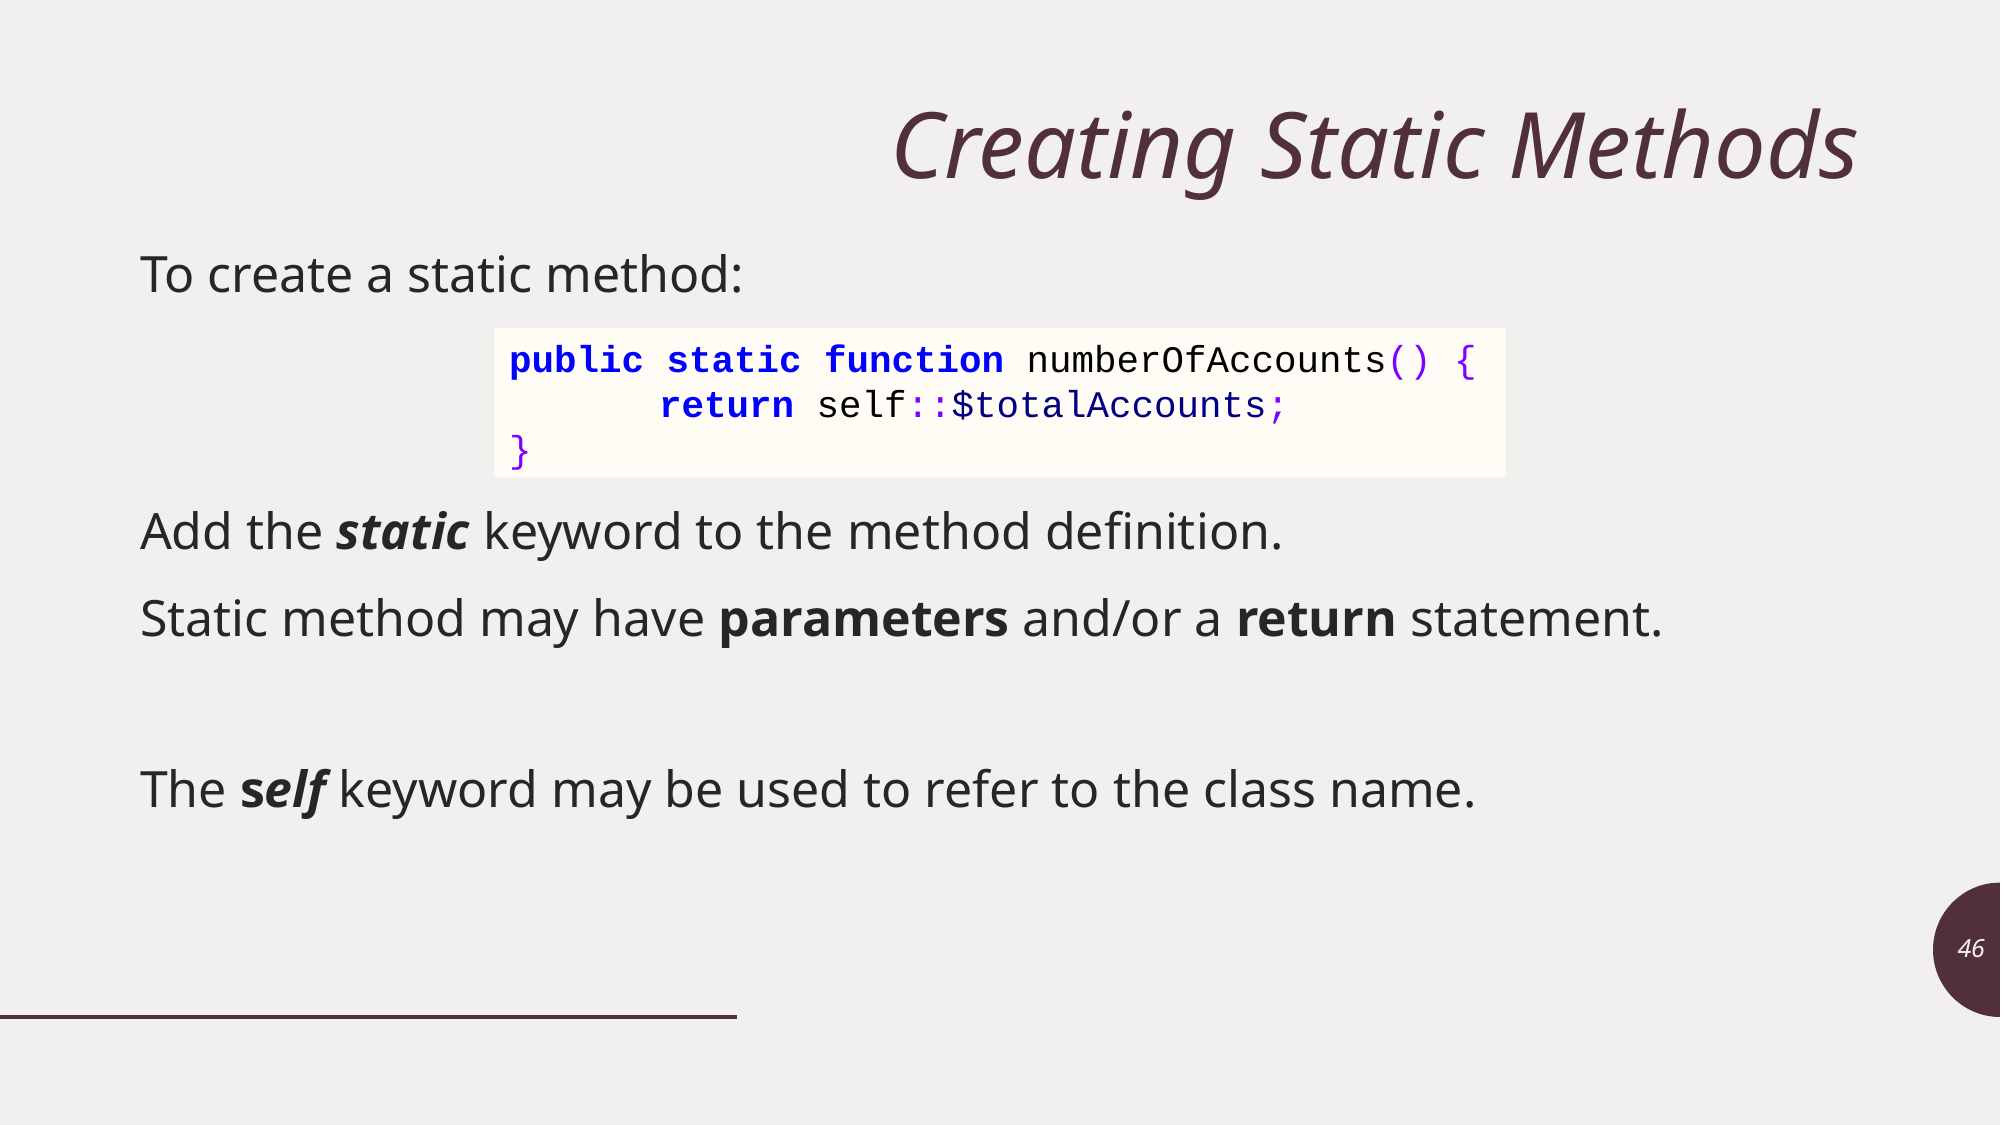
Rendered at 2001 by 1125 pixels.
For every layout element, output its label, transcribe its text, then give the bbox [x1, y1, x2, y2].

title Creating Static Methods [125, 91, 1875, 207]
slide_number 46 [1933, 919, 2000, 980]
list To create a static method: Add the static keyword to the method definition. Static method may have parameters and/or a return statement. The self keyword may be used to refer to the class name. [125, 227, 1875, 999]
text_box public static function numberOfAccounts() { return self::$totalAccounts; } [494, 327, 1506, 478]
